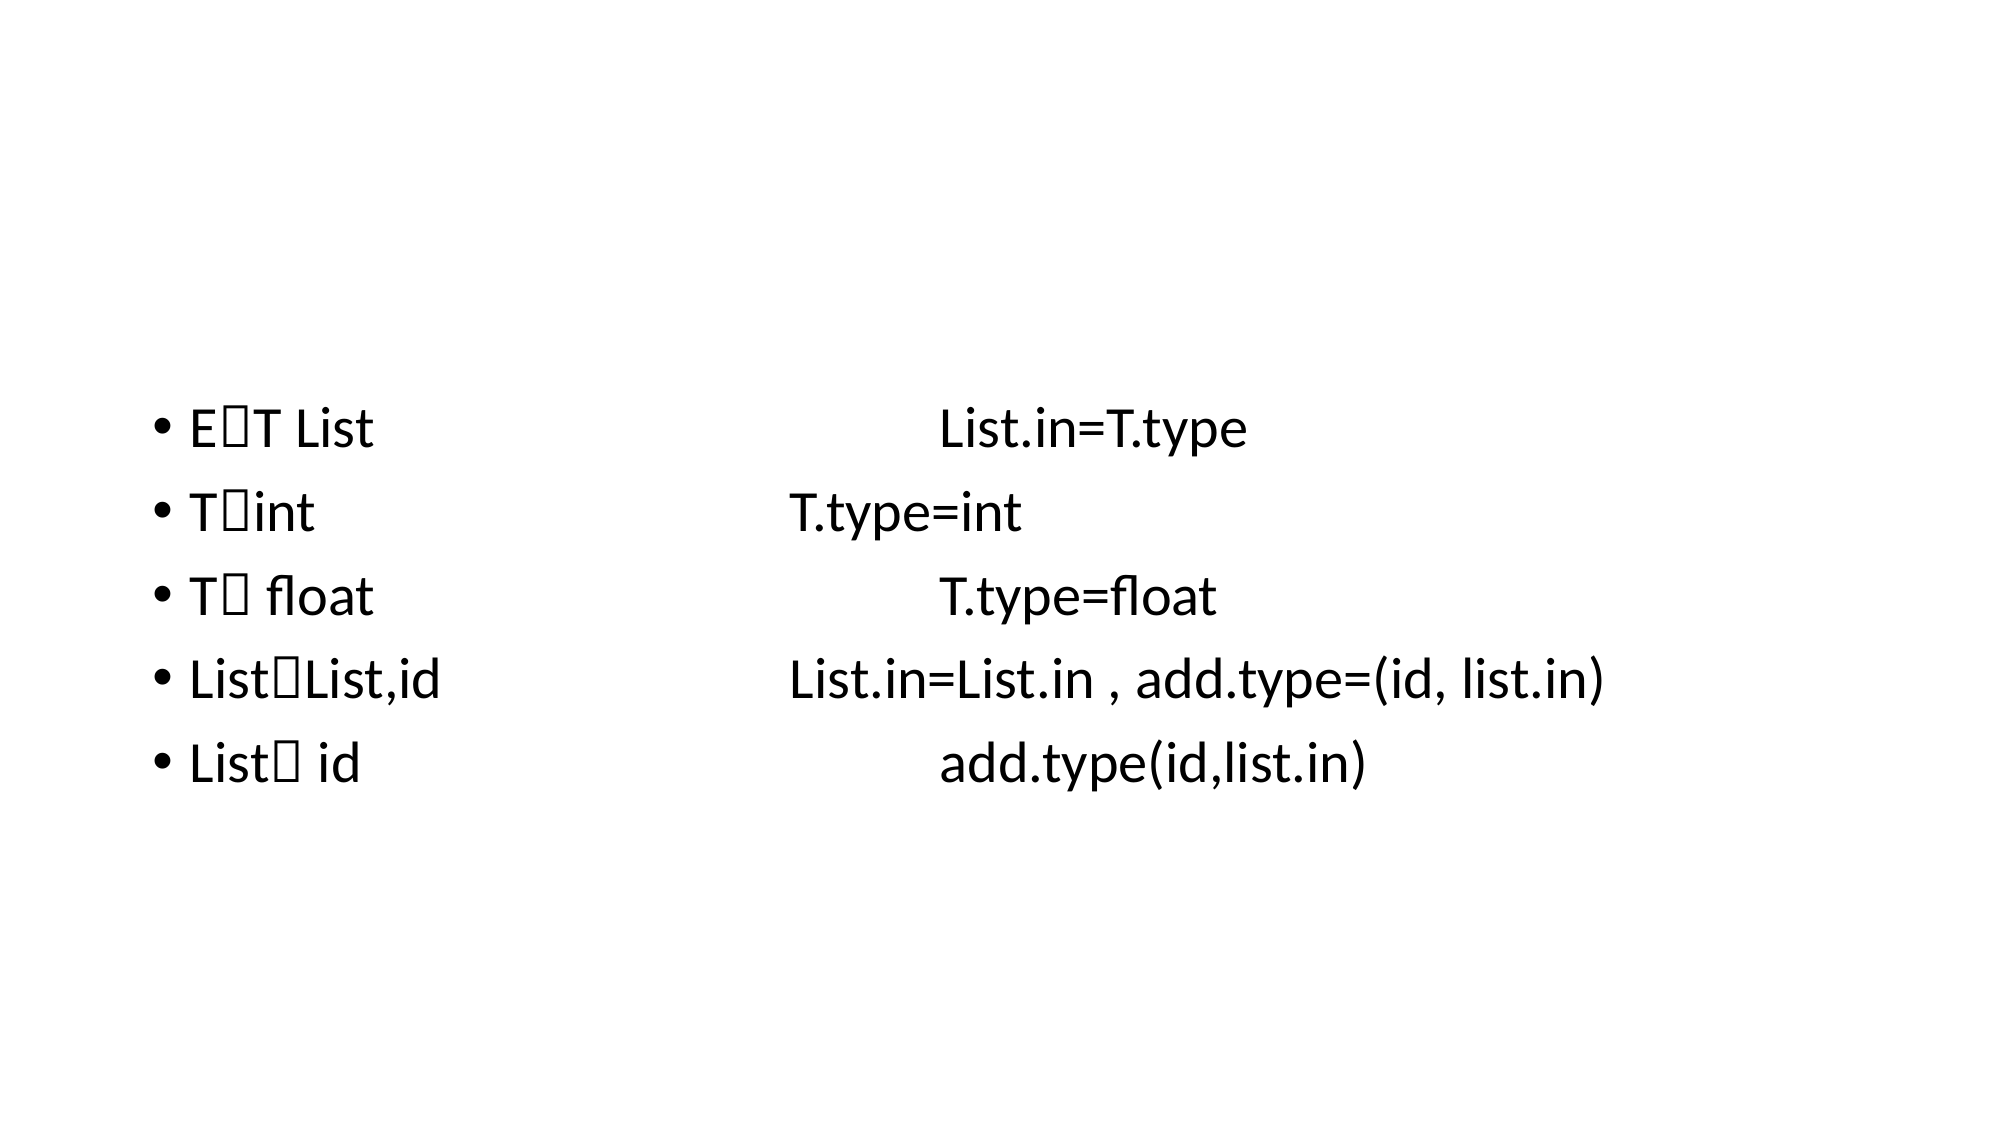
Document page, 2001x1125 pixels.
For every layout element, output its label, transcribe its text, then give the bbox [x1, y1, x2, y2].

list ET List List.in=T.type Tint T.type=int T float T.type=float ListList,id List.in=List.in , add.type=(id, list.in) List id add.type(id,list.in) [137, 299, 1863, 1014]
